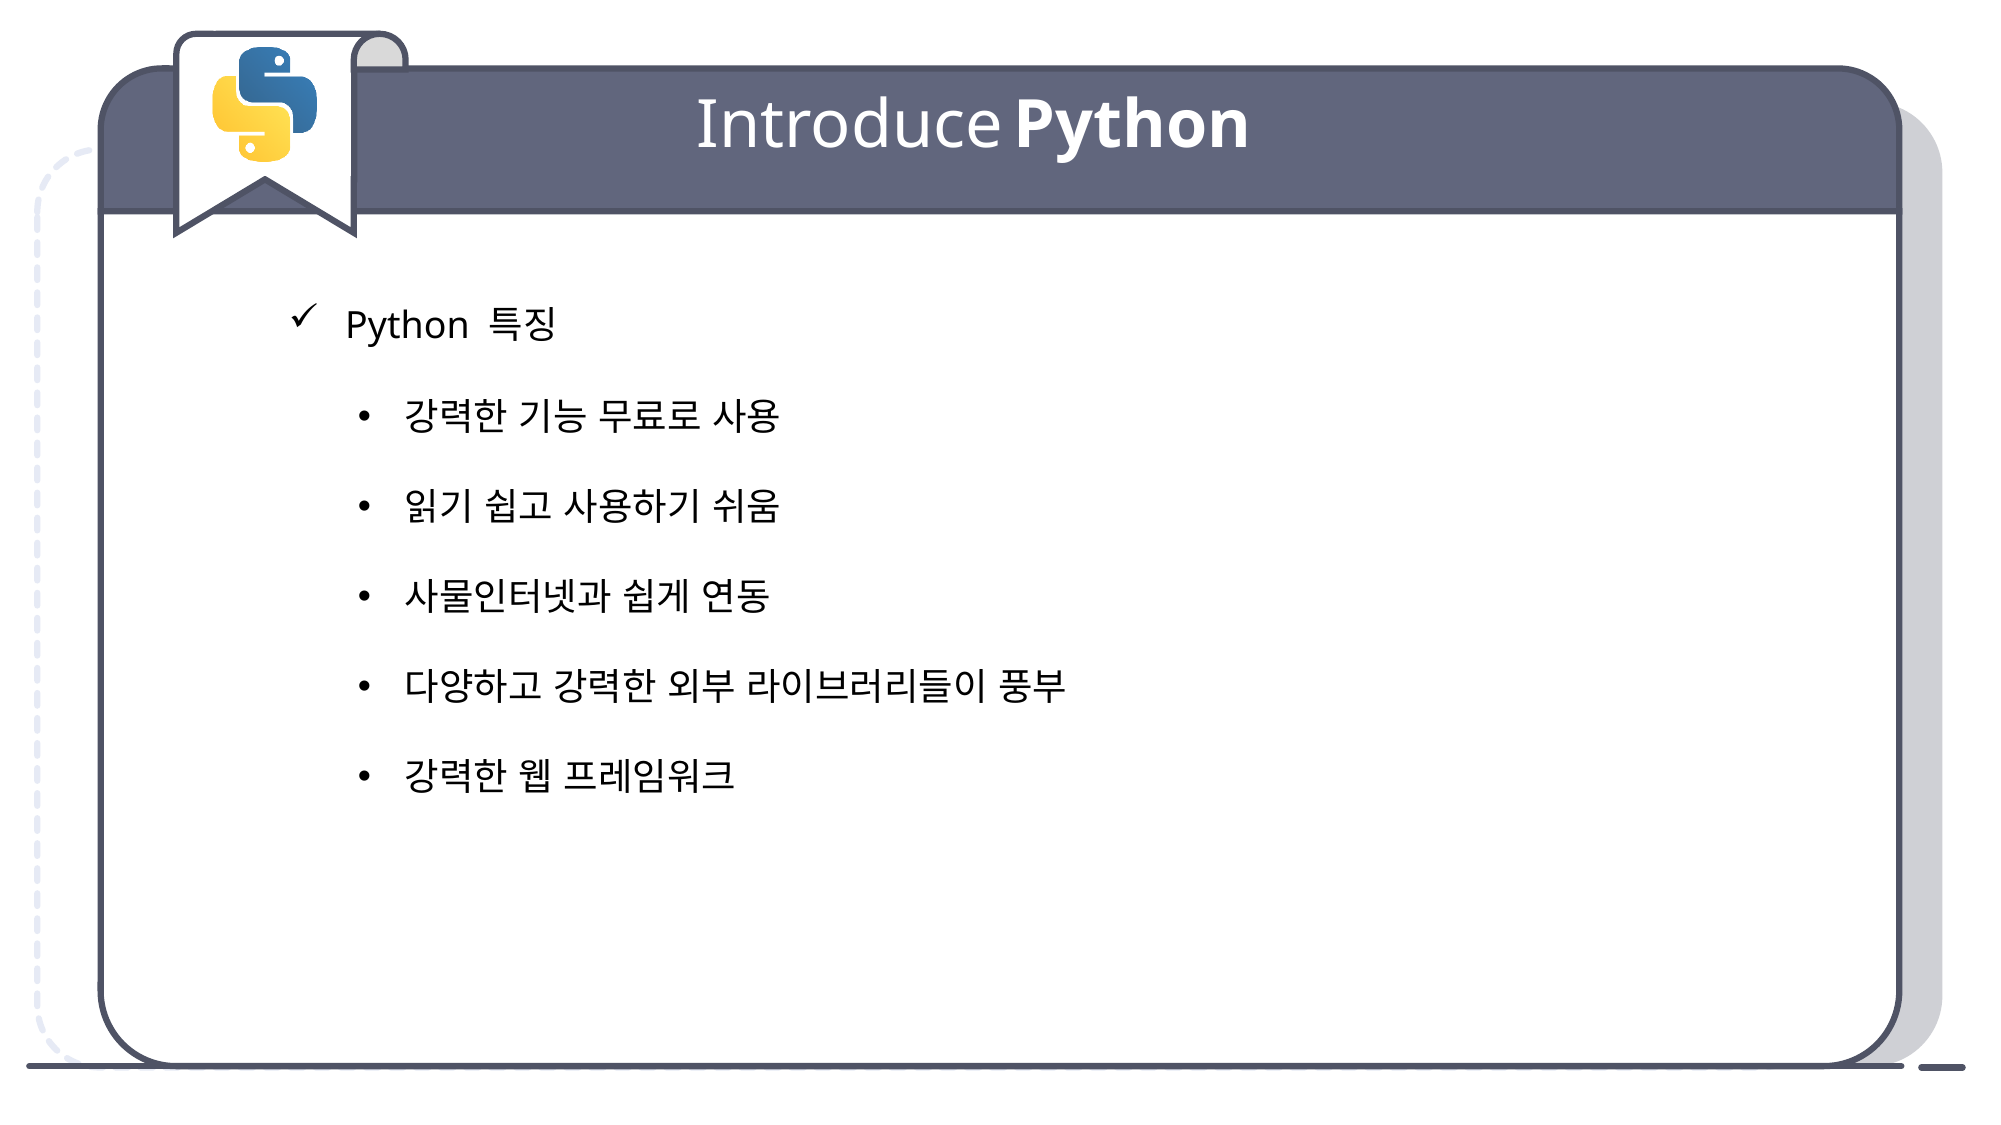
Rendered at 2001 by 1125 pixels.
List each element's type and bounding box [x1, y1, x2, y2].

text_box [29, 33, 1963, 1068]
picture [205, 37, 327, 171]
